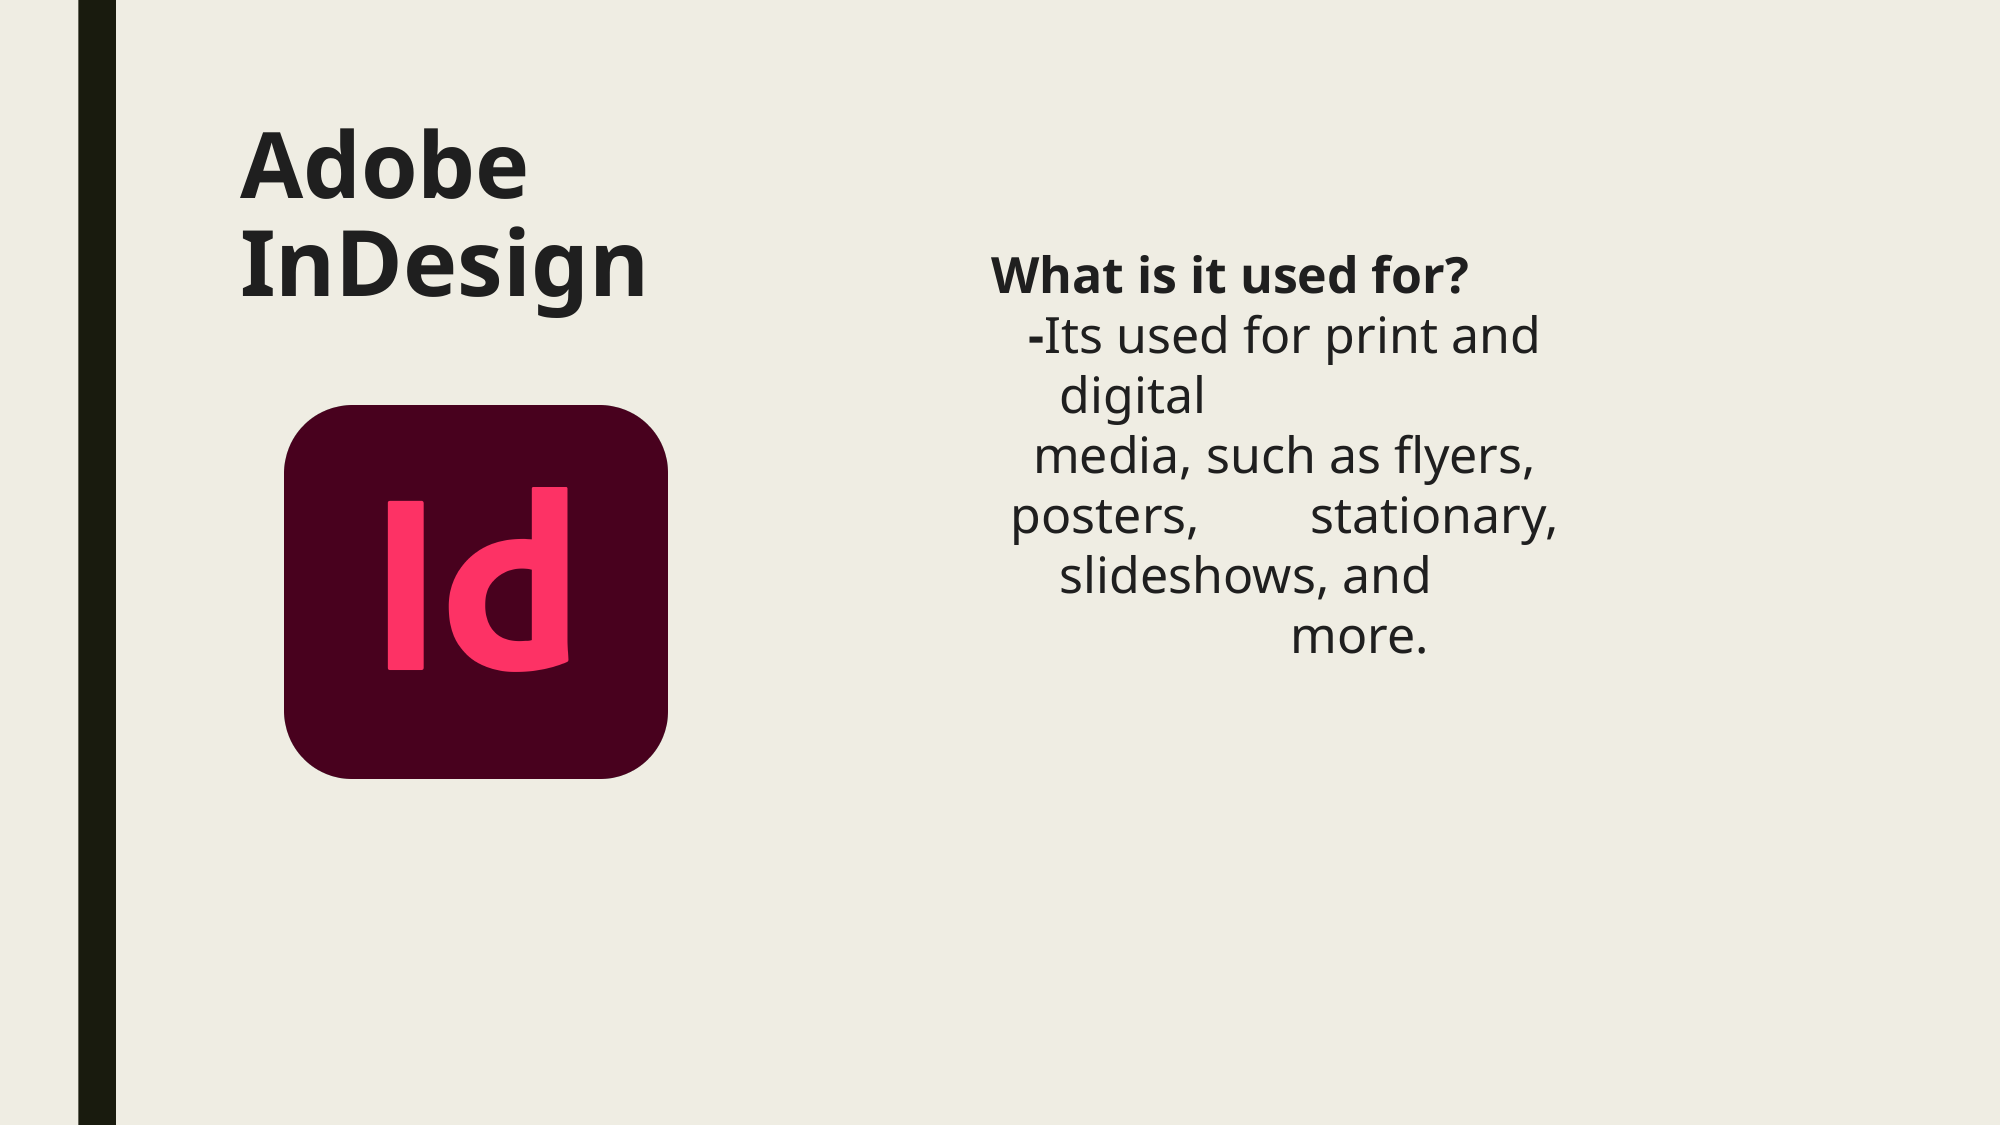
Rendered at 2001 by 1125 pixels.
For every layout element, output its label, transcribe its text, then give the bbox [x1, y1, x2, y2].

title Adobe InDesign [225, 112, 785, 219]
picture [284, 405, 668, 779]
text_box What is it used for? -Its used for print and digital media, such as flyers, posters, stationary, slideshows, and more. [976, 236, 1593, 672]
